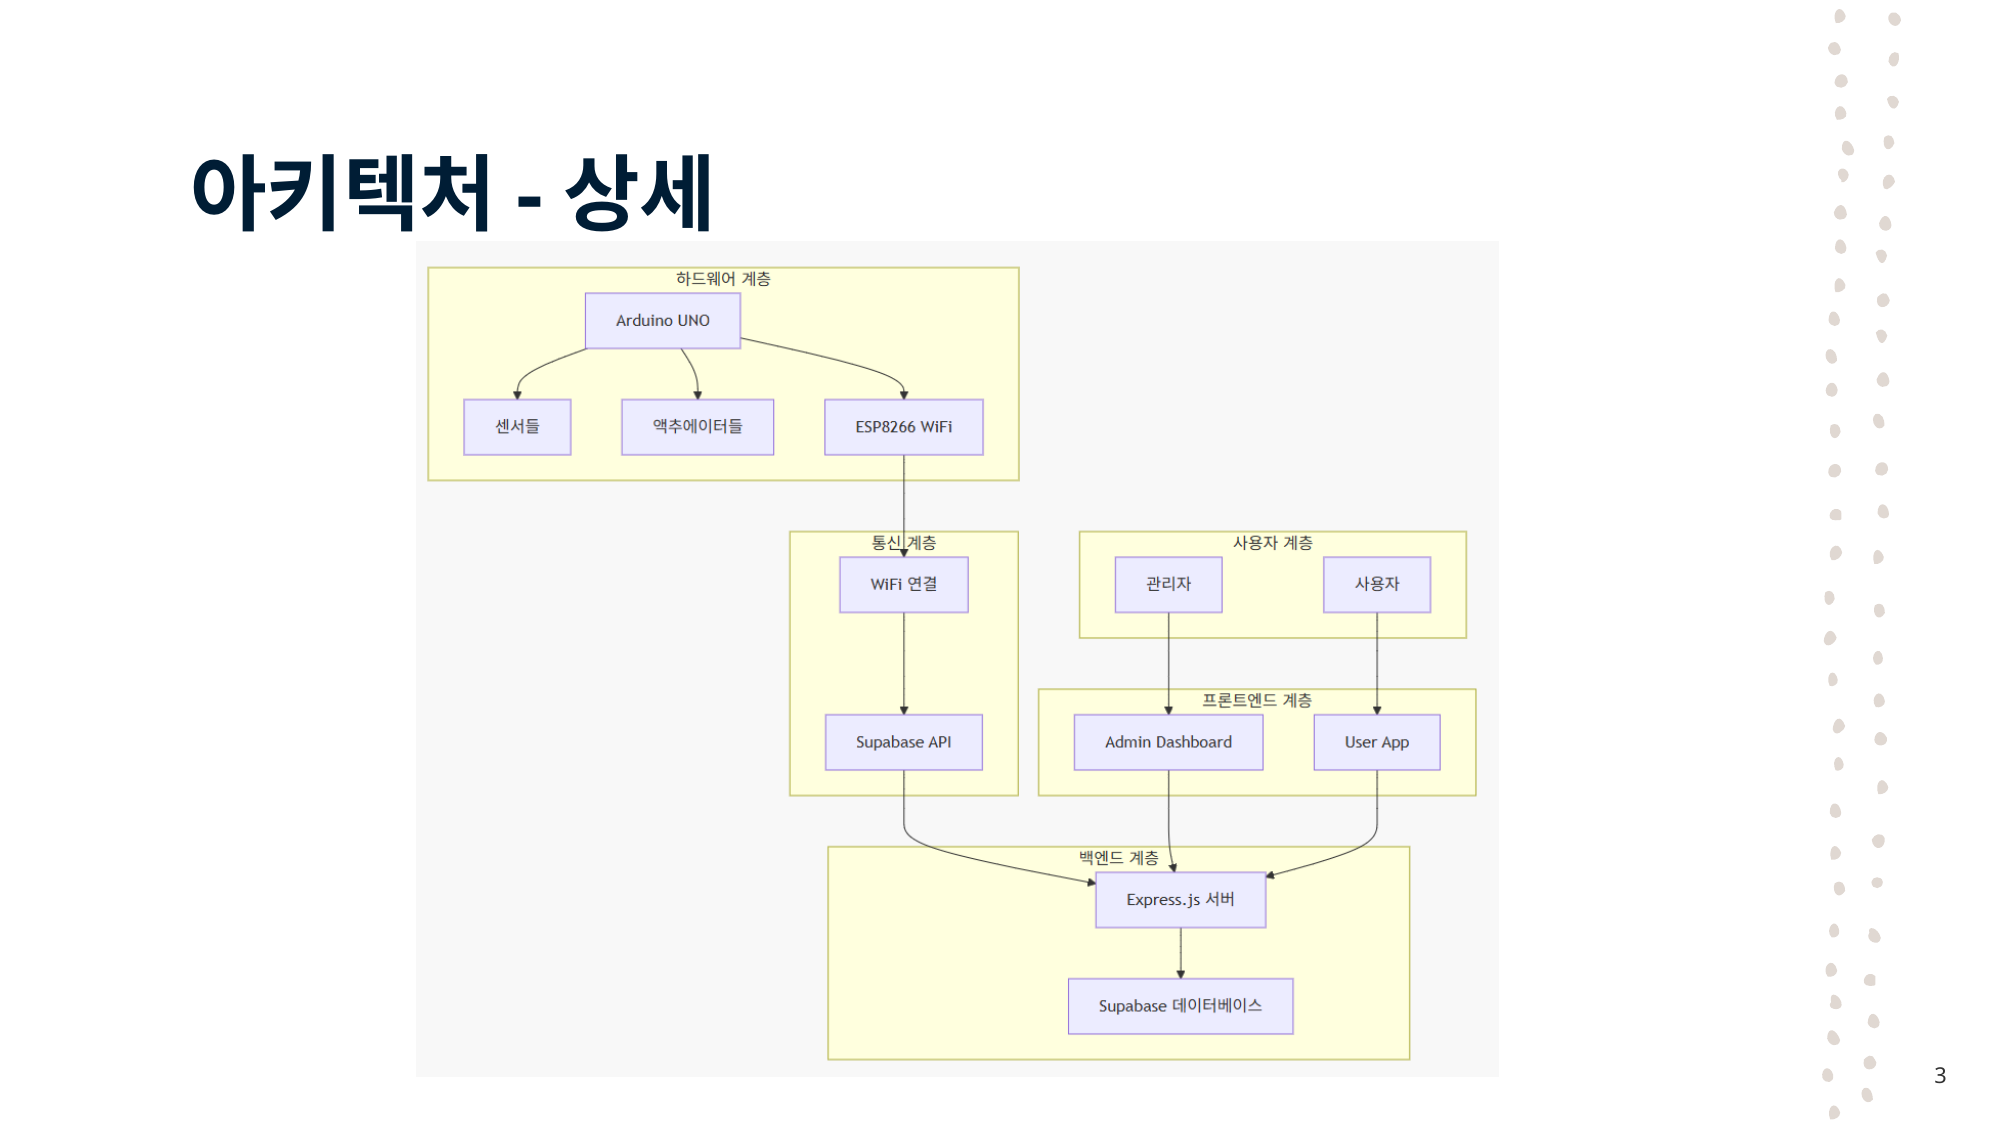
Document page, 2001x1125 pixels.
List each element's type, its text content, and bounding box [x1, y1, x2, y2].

title 아키텍처-상세 [175, 82, 1756, 300]
picture [416, 241, 1499, 1077]
slide_number 3 [1879, 1046, 1962, 1107]
